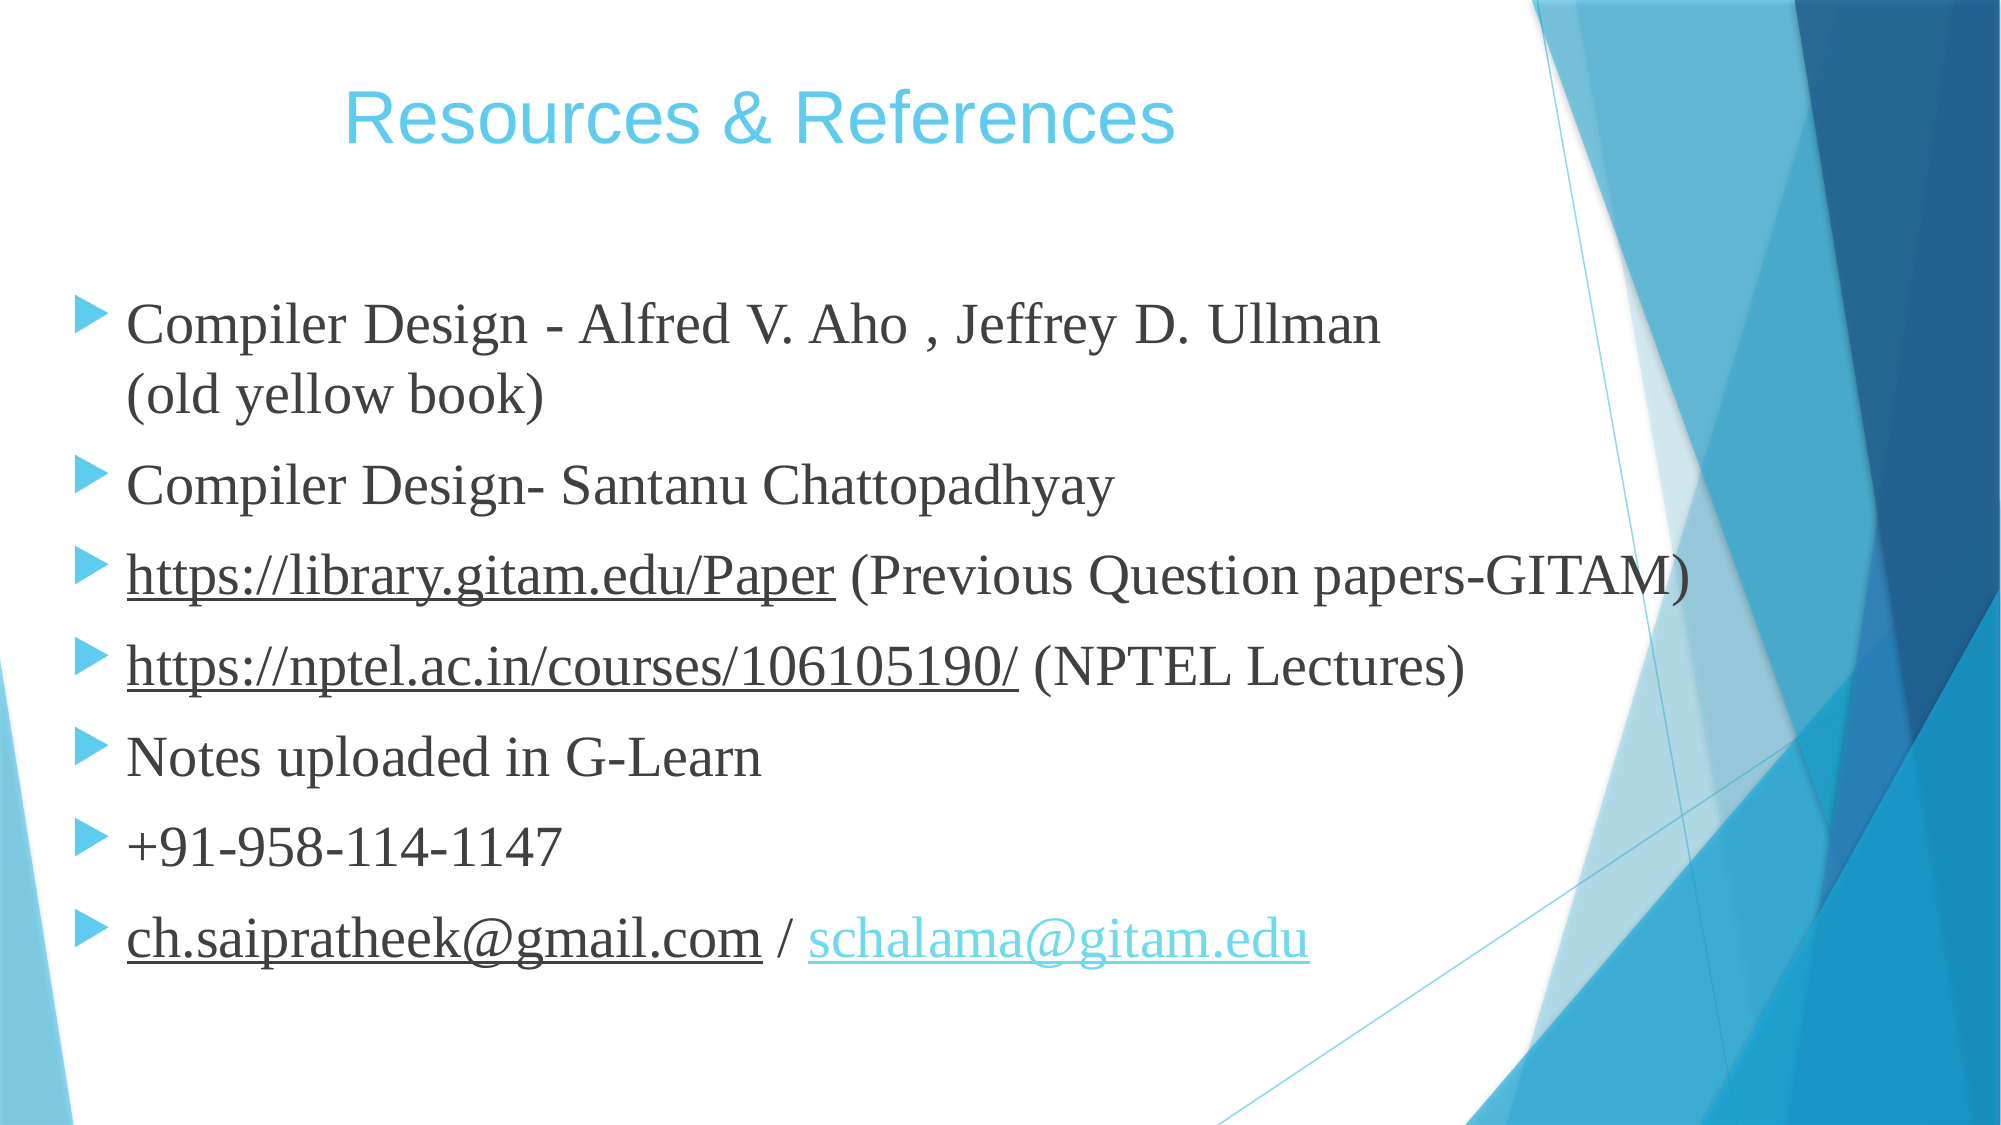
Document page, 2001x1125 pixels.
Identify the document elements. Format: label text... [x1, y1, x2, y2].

list Compiler Design - Alfred V. Aho , Jeffrey D. Ullman (old yellow book) Compiler Design- Santanu Chattopadhyay https://library.gitam.edu/Paper (Previous Question papers-GITAM) https://nptel.ac.in/courses/106105190/ (NPTEL Lectures) Notes uploaded in G-Learn +91-958-114-1147 ch.saipratheek@gmail.com / schalama@gitam.edu [55, 277, 1781, 1118]
title Resources & References [55, 61, 1466, 277]
